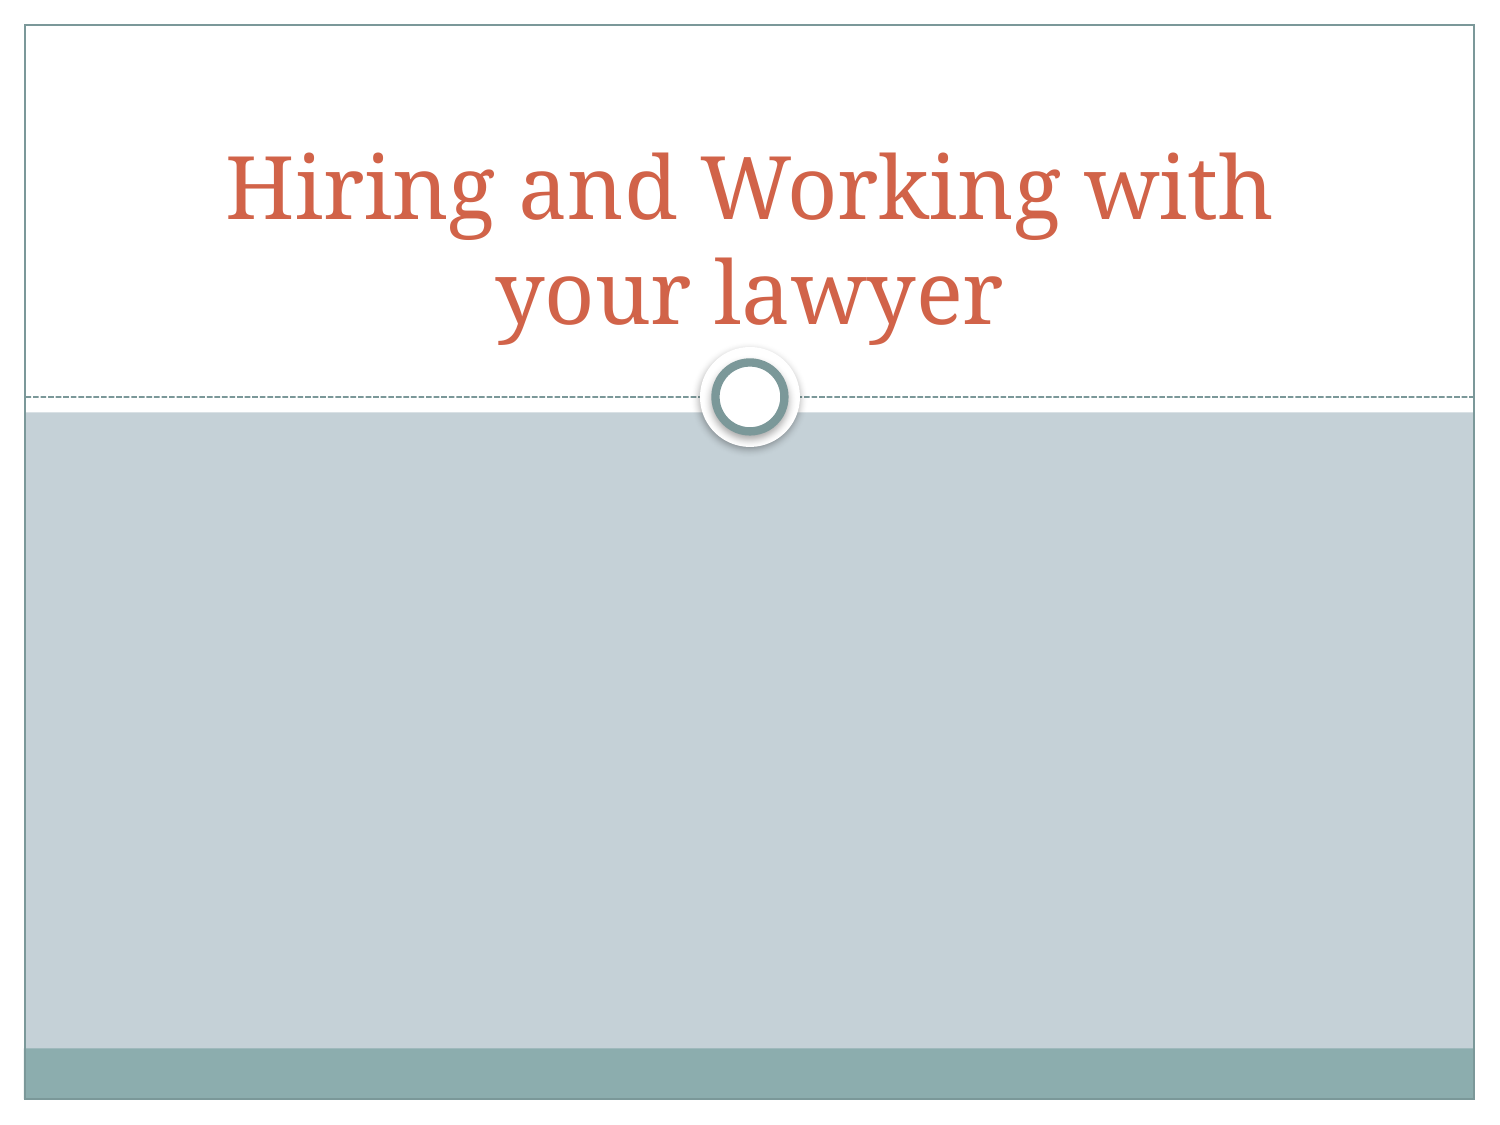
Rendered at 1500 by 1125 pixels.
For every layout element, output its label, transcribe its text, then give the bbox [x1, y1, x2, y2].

title Hiring and Working with your lawyer [112, 62, 1388, 350]
